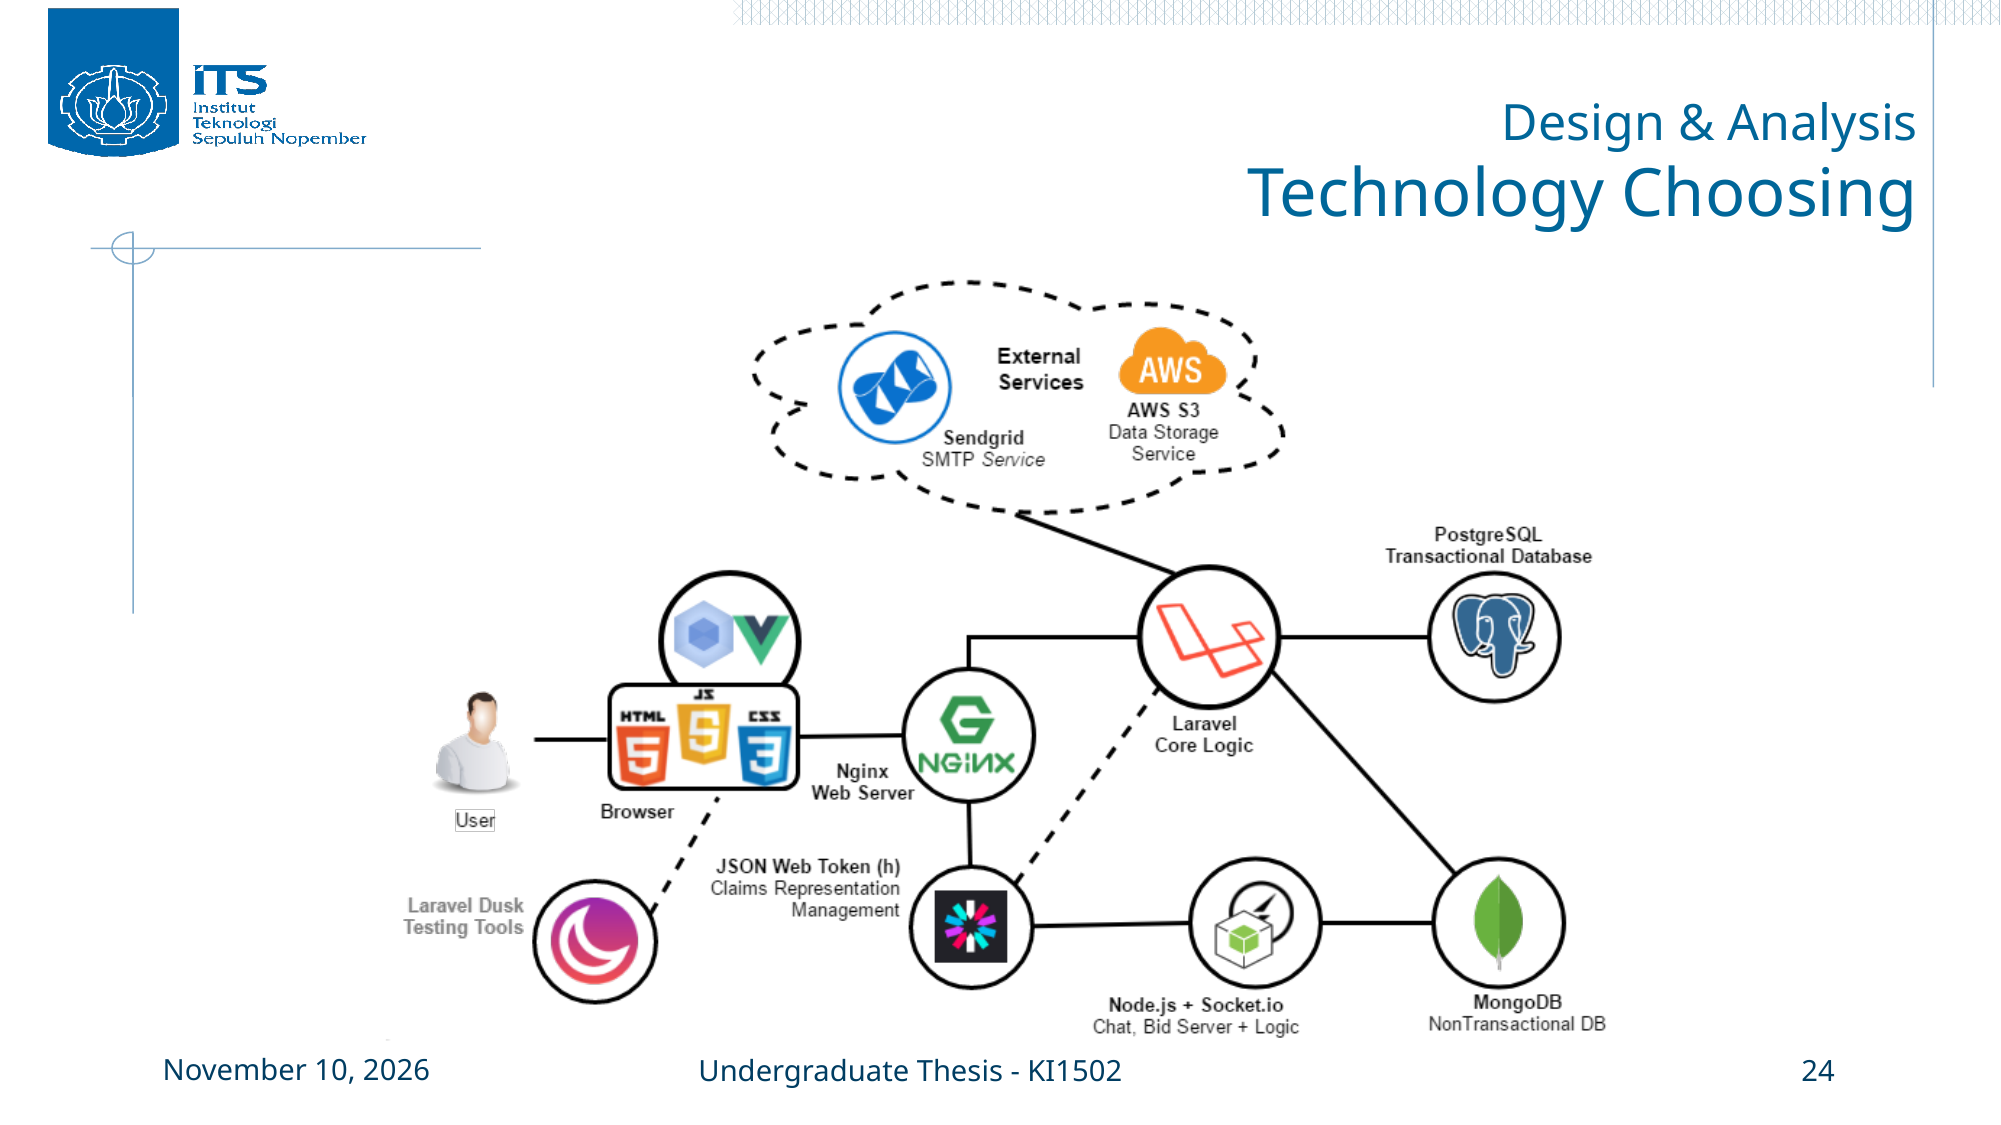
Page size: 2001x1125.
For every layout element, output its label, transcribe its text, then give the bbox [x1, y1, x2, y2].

footer Undergraduate Thesis - KI1502 [683, 1061, 1317, 1100]
slide_number 24 [1433, 1025, 1850, 1100]
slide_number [147, 1023, 565, 1099]
title Design & Analysis Technology Choosing [233, 50, 1934, 238]
picture [36, 0, 376, 165]
picture [385, 260, 1613, 1061]
